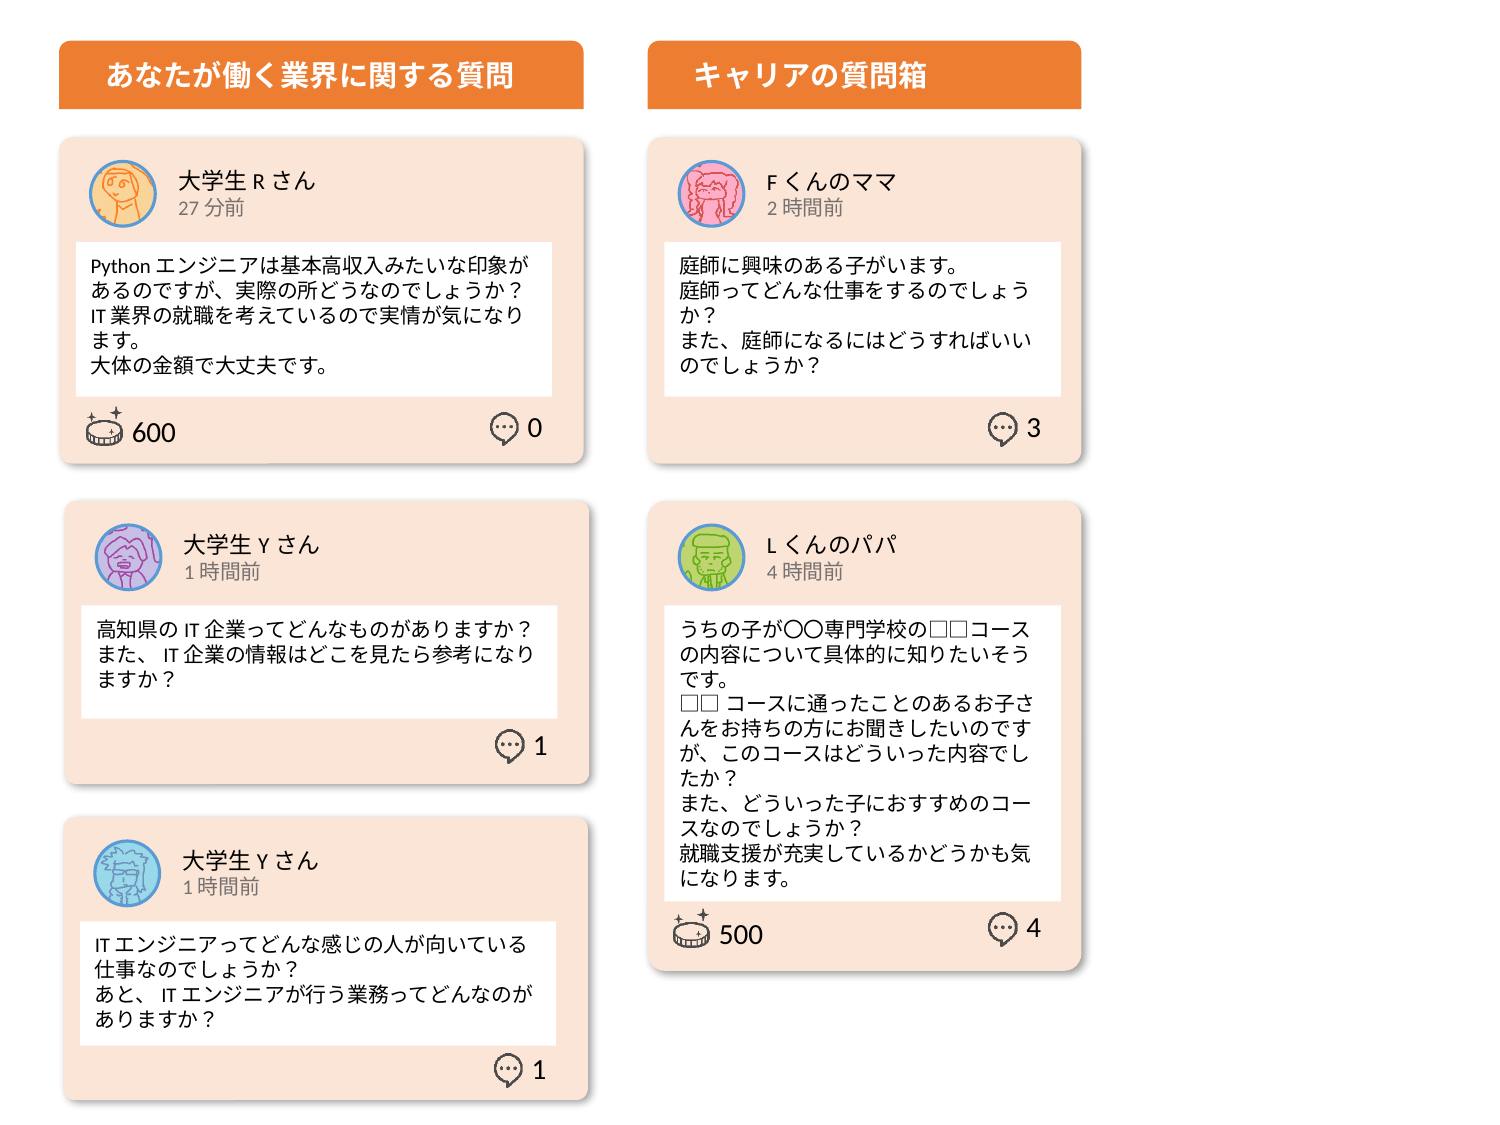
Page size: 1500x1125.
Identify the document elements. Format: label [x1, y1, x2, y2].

text_box [63, 816, 588, 1100]
text_box [647, 501, 1082, 971]
picture [84, 406, 124, 446]
text_box [59, 137, 584, 464]
text_box [59, 40, 584, 110]
text_box [647, 40, 1082, 110]
text_box [647, 137, 1082, 464]
text_box [64, 500, 590, 784]
